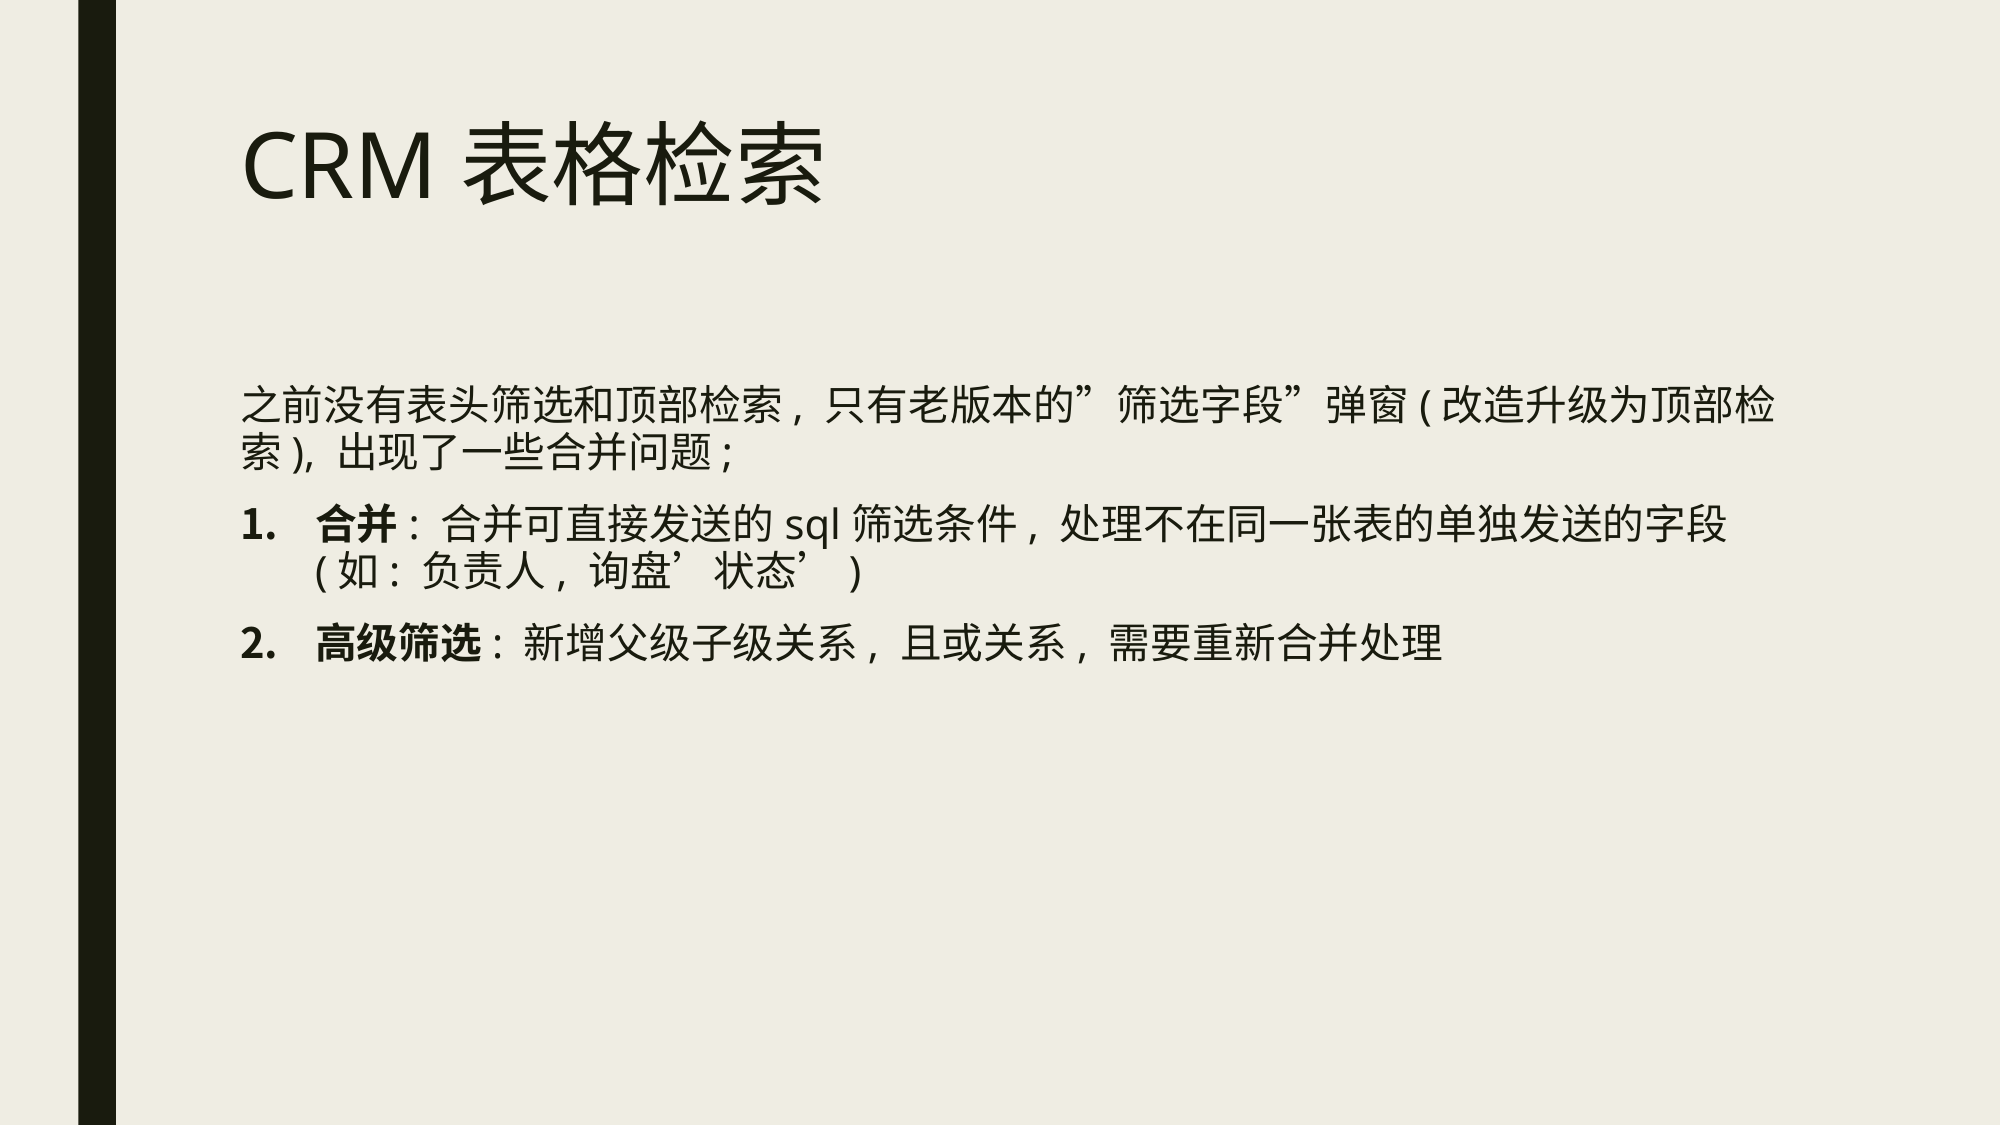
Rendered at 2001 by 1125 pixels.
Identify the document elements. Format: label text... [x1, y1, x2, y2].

list 之前没有表头筛选和顶部检索, 只有老版本的”筛选字段”弹窗(改造升级为顶部检索), 出现了一些合并问题; 合并: 合并可直接发送的sql筛选条件, 处理不在同一张表的单独发送的字段(如: 负责人, 询盘’状态’) 高级筛选: 新增父级子级关系, 且或关系, 需要重新合并处理 [225, 375, 1800, 963]
title CRM表格检索 [225, 112, 1800, 357]
